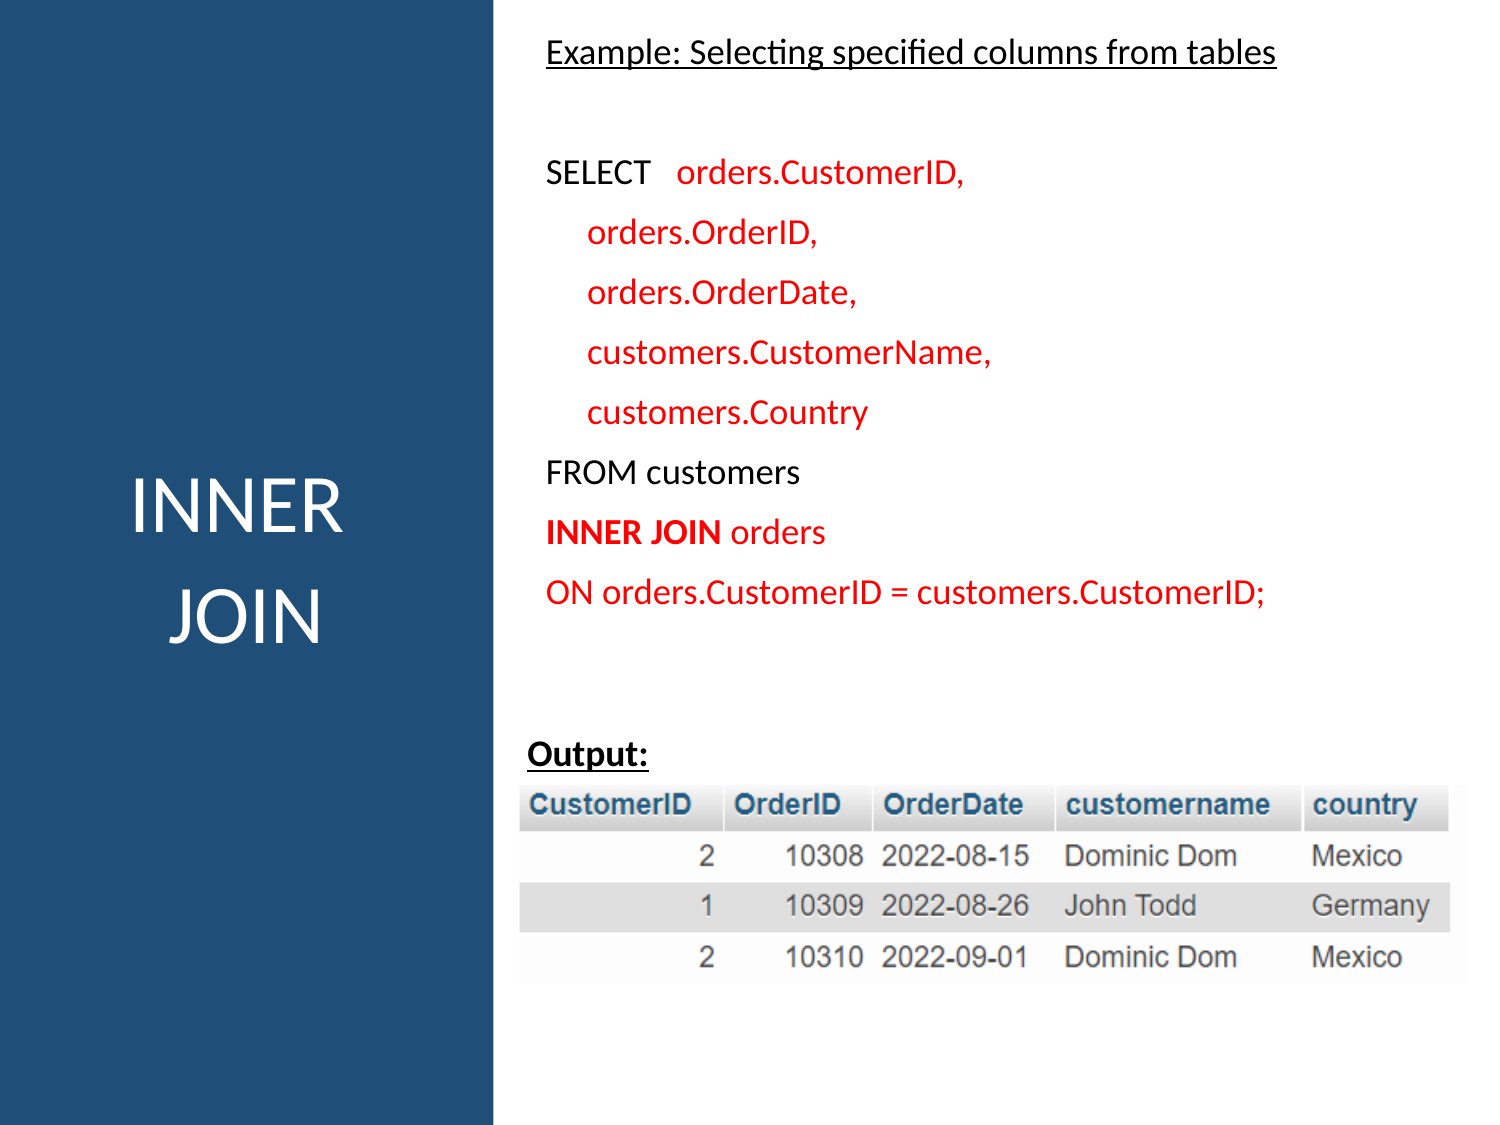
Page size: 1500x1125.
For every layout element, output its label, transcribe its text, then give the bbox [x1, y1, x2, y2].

picture [512, 785, 1500, 999]
list Example: Selecting specified columns from tables SELECT orders.CustomerID, orders.OrderID, orders.OrderDate, customers.CustomerName, customers.Country FROM customers INNER JOIN orders ON orders.CustomerID = customers.CustomerID; [512, 22, 1473, 623]
list INNER JOIN [0, 0, 494, 1125]
text_box Output: [512, 722, 775, 782]
